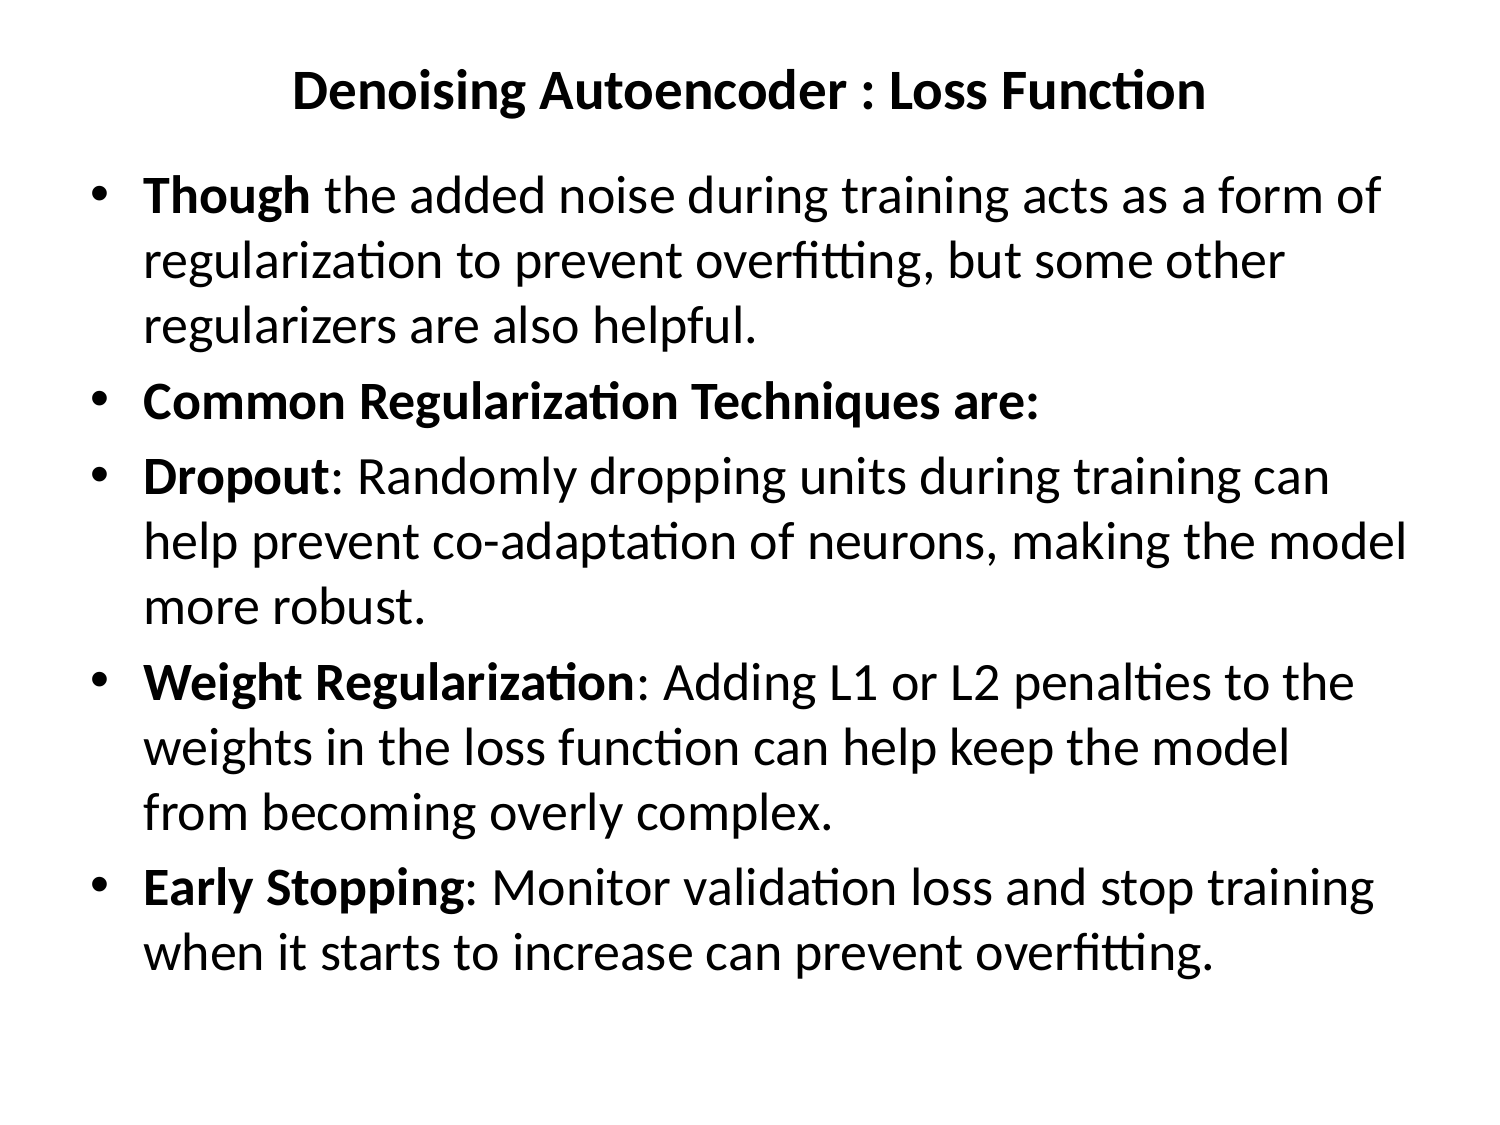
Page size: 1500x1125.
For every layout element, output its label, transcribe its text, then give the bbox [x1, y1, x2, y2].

list Though the added noise during training acts as a form of regularization to prevent overfitting, but some other regularizers are also helpful. Common Regularization Techniques are: Dropout: Randomly dropping units during training can help prevent co-adaptation of neurons, making the model more robust. Weight Regularization: Adding L1 or L2 penalties to the weights in the loss function can help keep the model from becoming overly complex. Early Stopping: Monitor validation loss and stop training when it starts to increase can prevent overfitting. [75, 152, 1425, 1005]
title Denoising Autoencoder : Loss Function [75, 45, 1425, 129]
